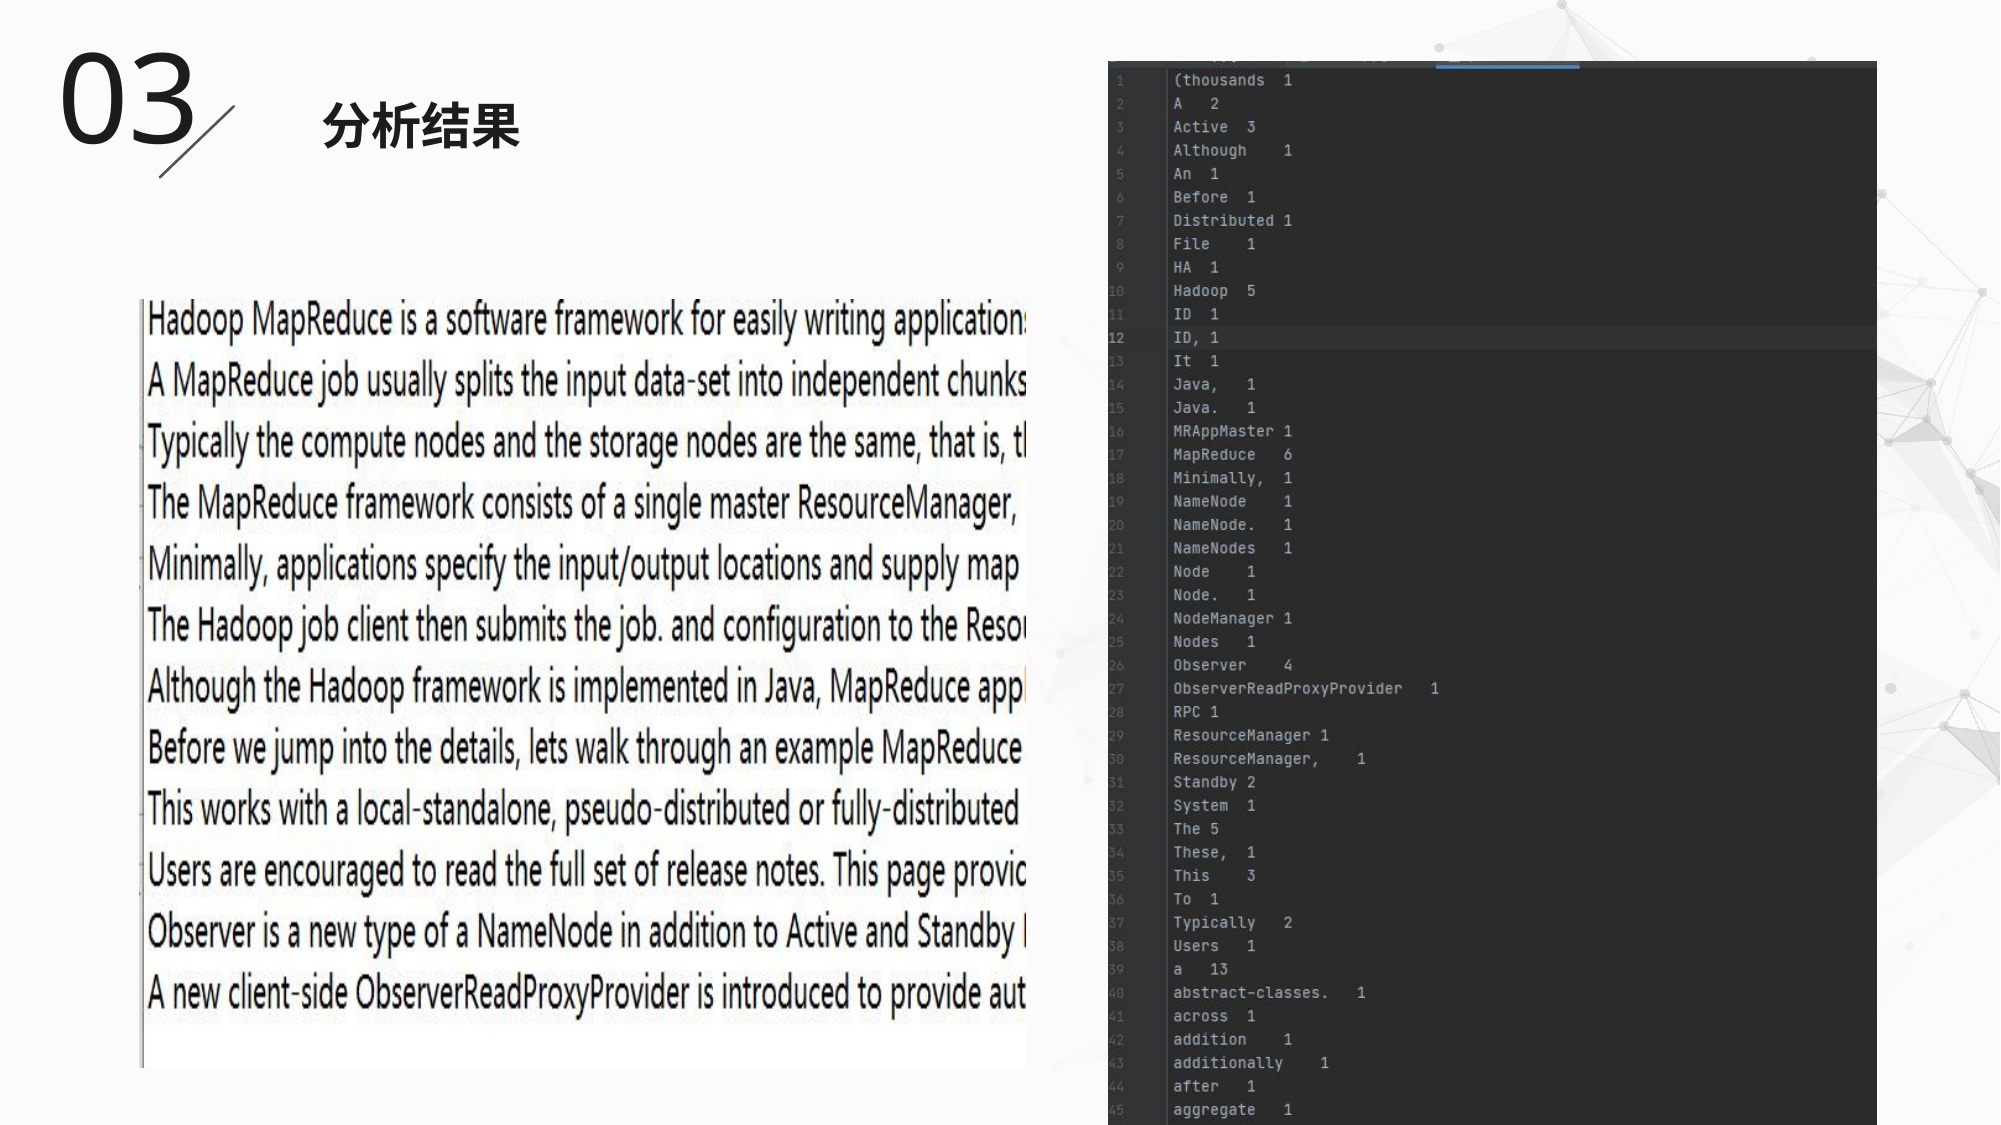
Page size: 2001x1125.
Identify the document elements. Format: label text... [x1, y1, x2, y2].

picture [139, 0, 2000, 1125]
text_box 03 [42, 10, 234, 176]
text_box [159, 106, 234, 178]
text_box 分析结果 [306, 87, 660, 163]
